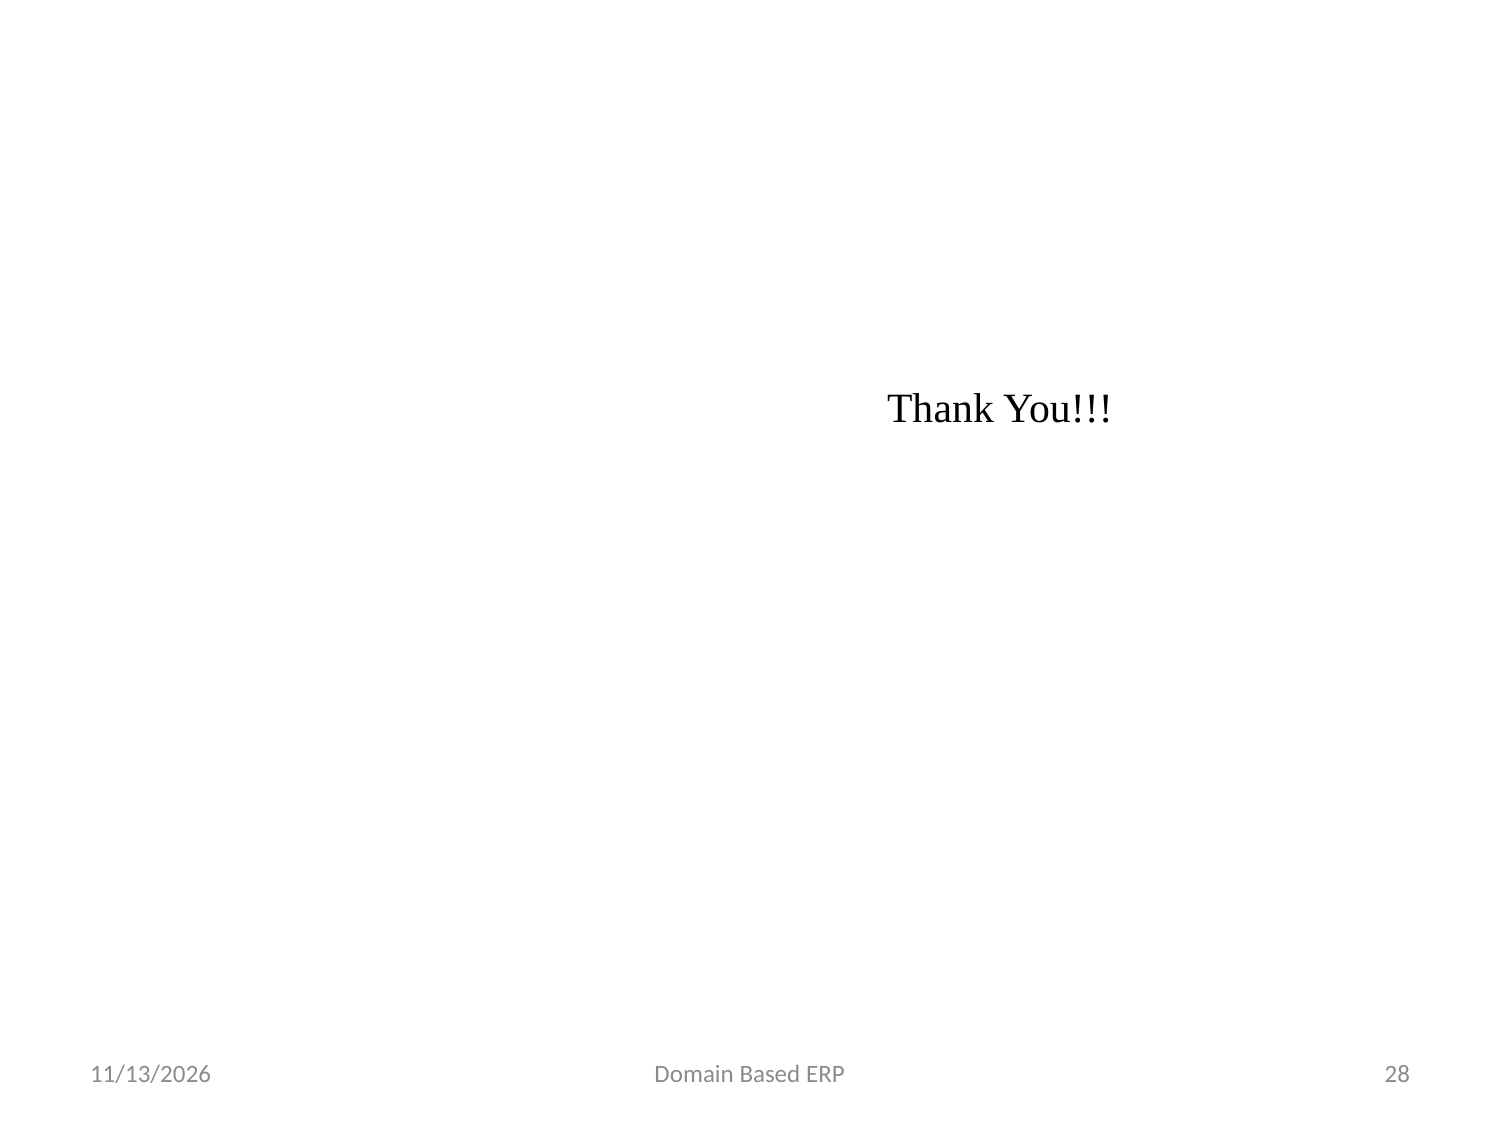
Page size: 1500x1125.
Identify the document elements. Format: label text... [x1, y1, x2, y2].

footer Domain Based ERP [512, 1042, 988, 1103]
slide_number 28 [1074, 1042, 1425, 1103]
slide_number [75, 1042, 425, 1103]
title Thank You!!! [575, 312, 1425, 500]
